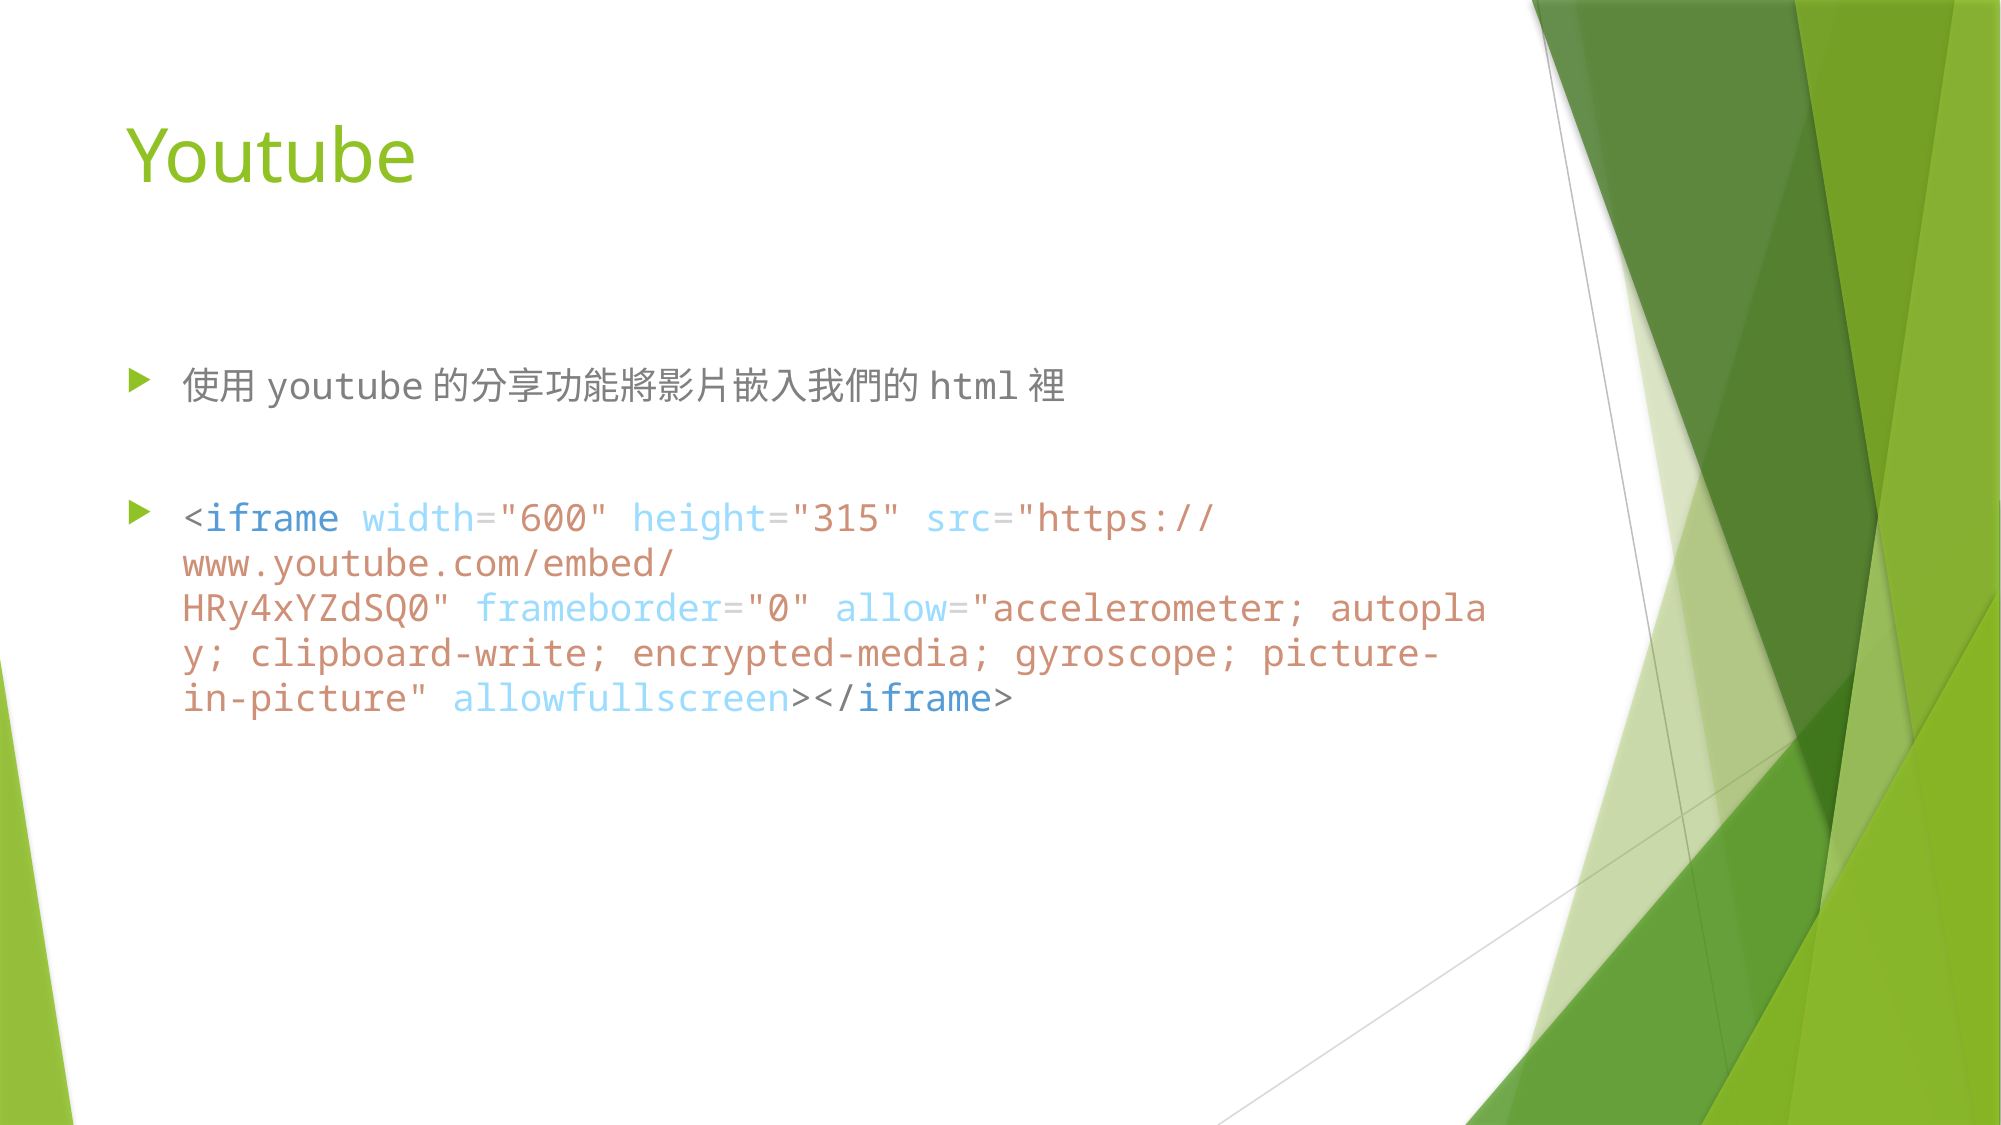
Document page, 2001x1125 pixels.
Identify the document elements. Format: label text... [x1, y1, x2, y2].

title Youtube [111, 99, 1522, 317]
list 使用youtube的分享功能將影片嵌入我們的html裡 <iframe width="600" height="315" src="https://www.youtube.com/embed/HRy4xYZdSQ0" frameborder="0" allow="accelerometer; autoplay; clipboard-write; encrypted-media; gyroscope; picture-in-picture" allowfullscreen></iframe> [111, 354, 1522, 992]
